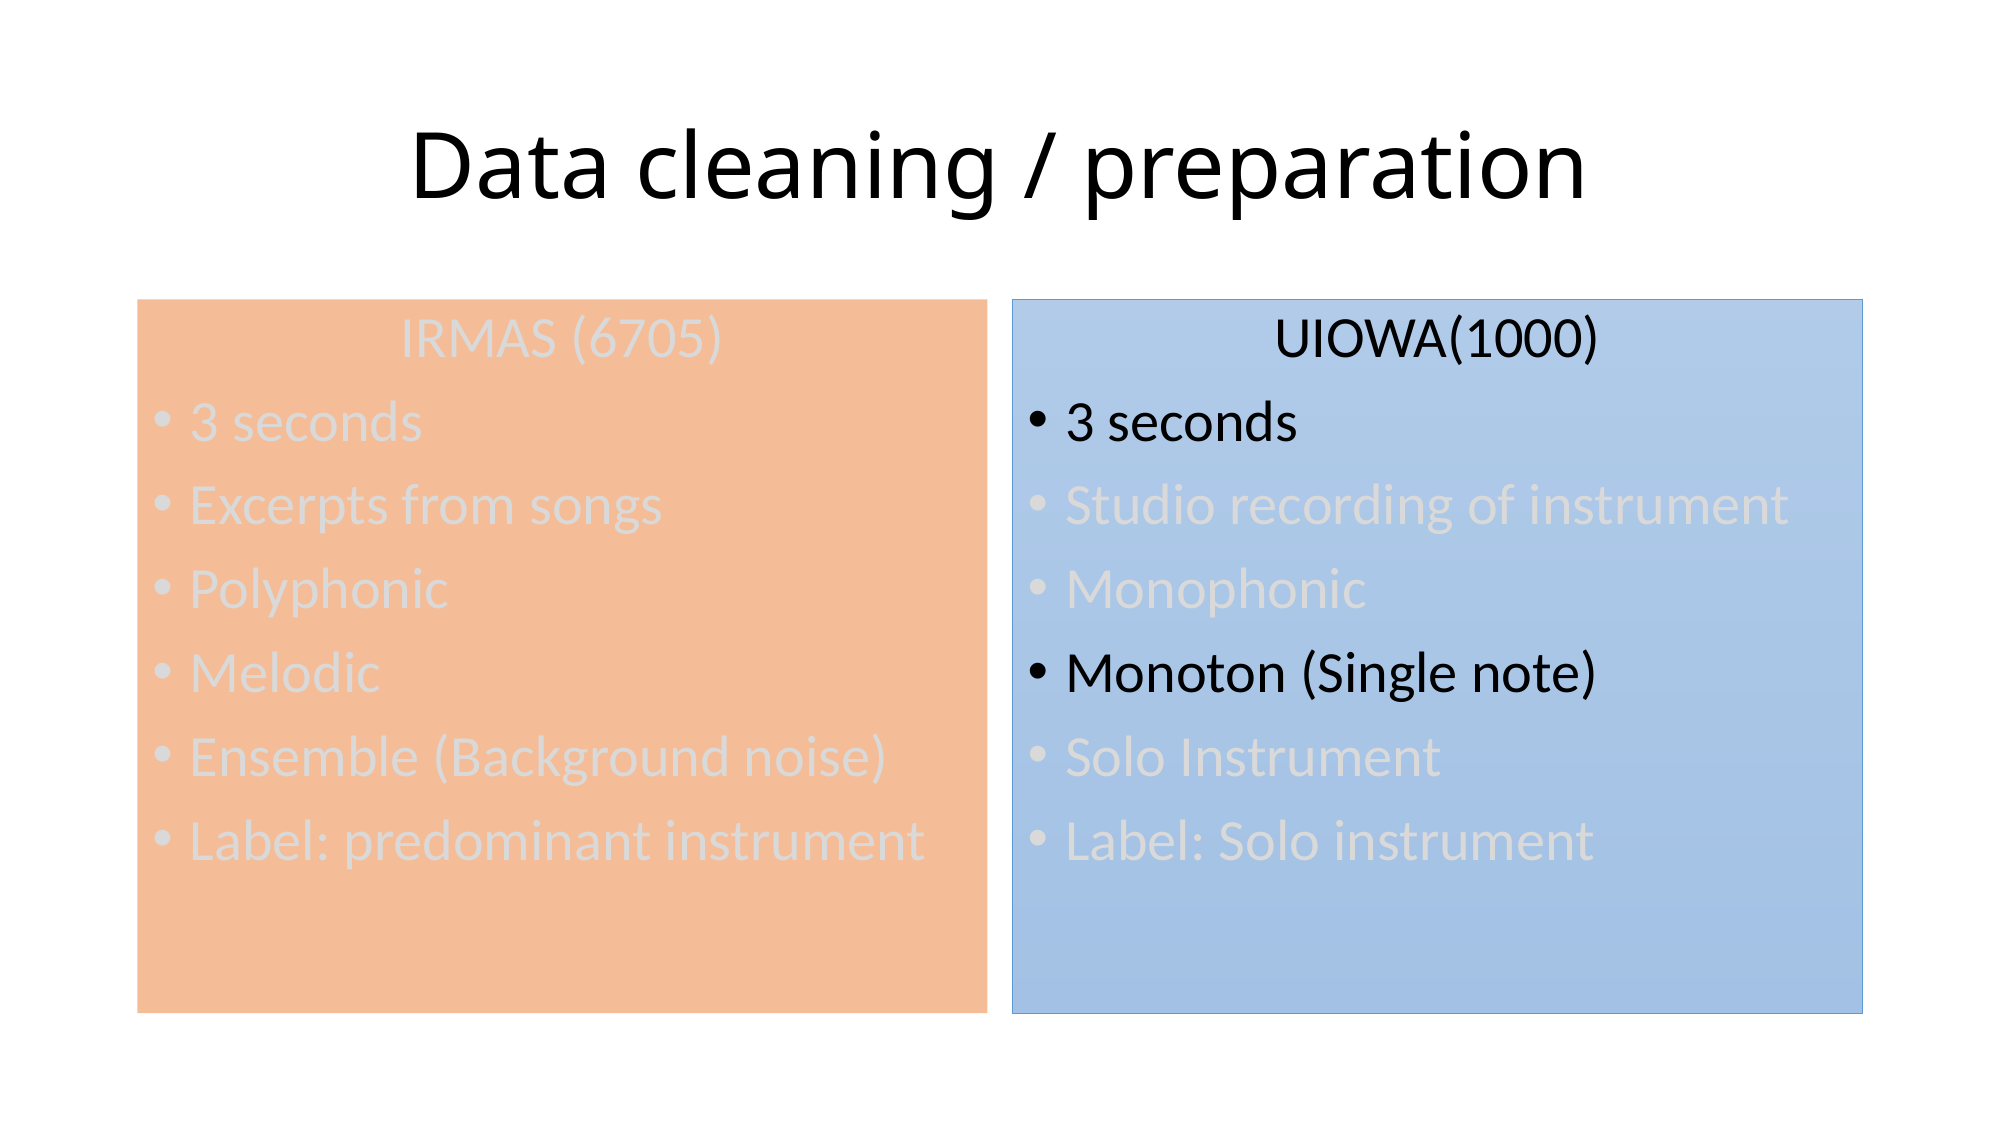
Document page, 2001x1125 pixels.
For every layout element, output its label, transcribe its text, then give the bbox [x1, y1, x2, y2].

title Data cleaning / preparation [137, 59, 1863, 278]
list IRMAS (6705) 3 seconds Excerpts from songs Polyphonic Melodic Ensemble (Background noise) Label: predominant instrument [137, 299, 988, 1014]
list UIOWA(1000) 3 seconds Studio recording of instrument Monophonic Monoton (Single note) Solo Instrument Label: Solo instrument [1012, 299, 1863, 1014]
